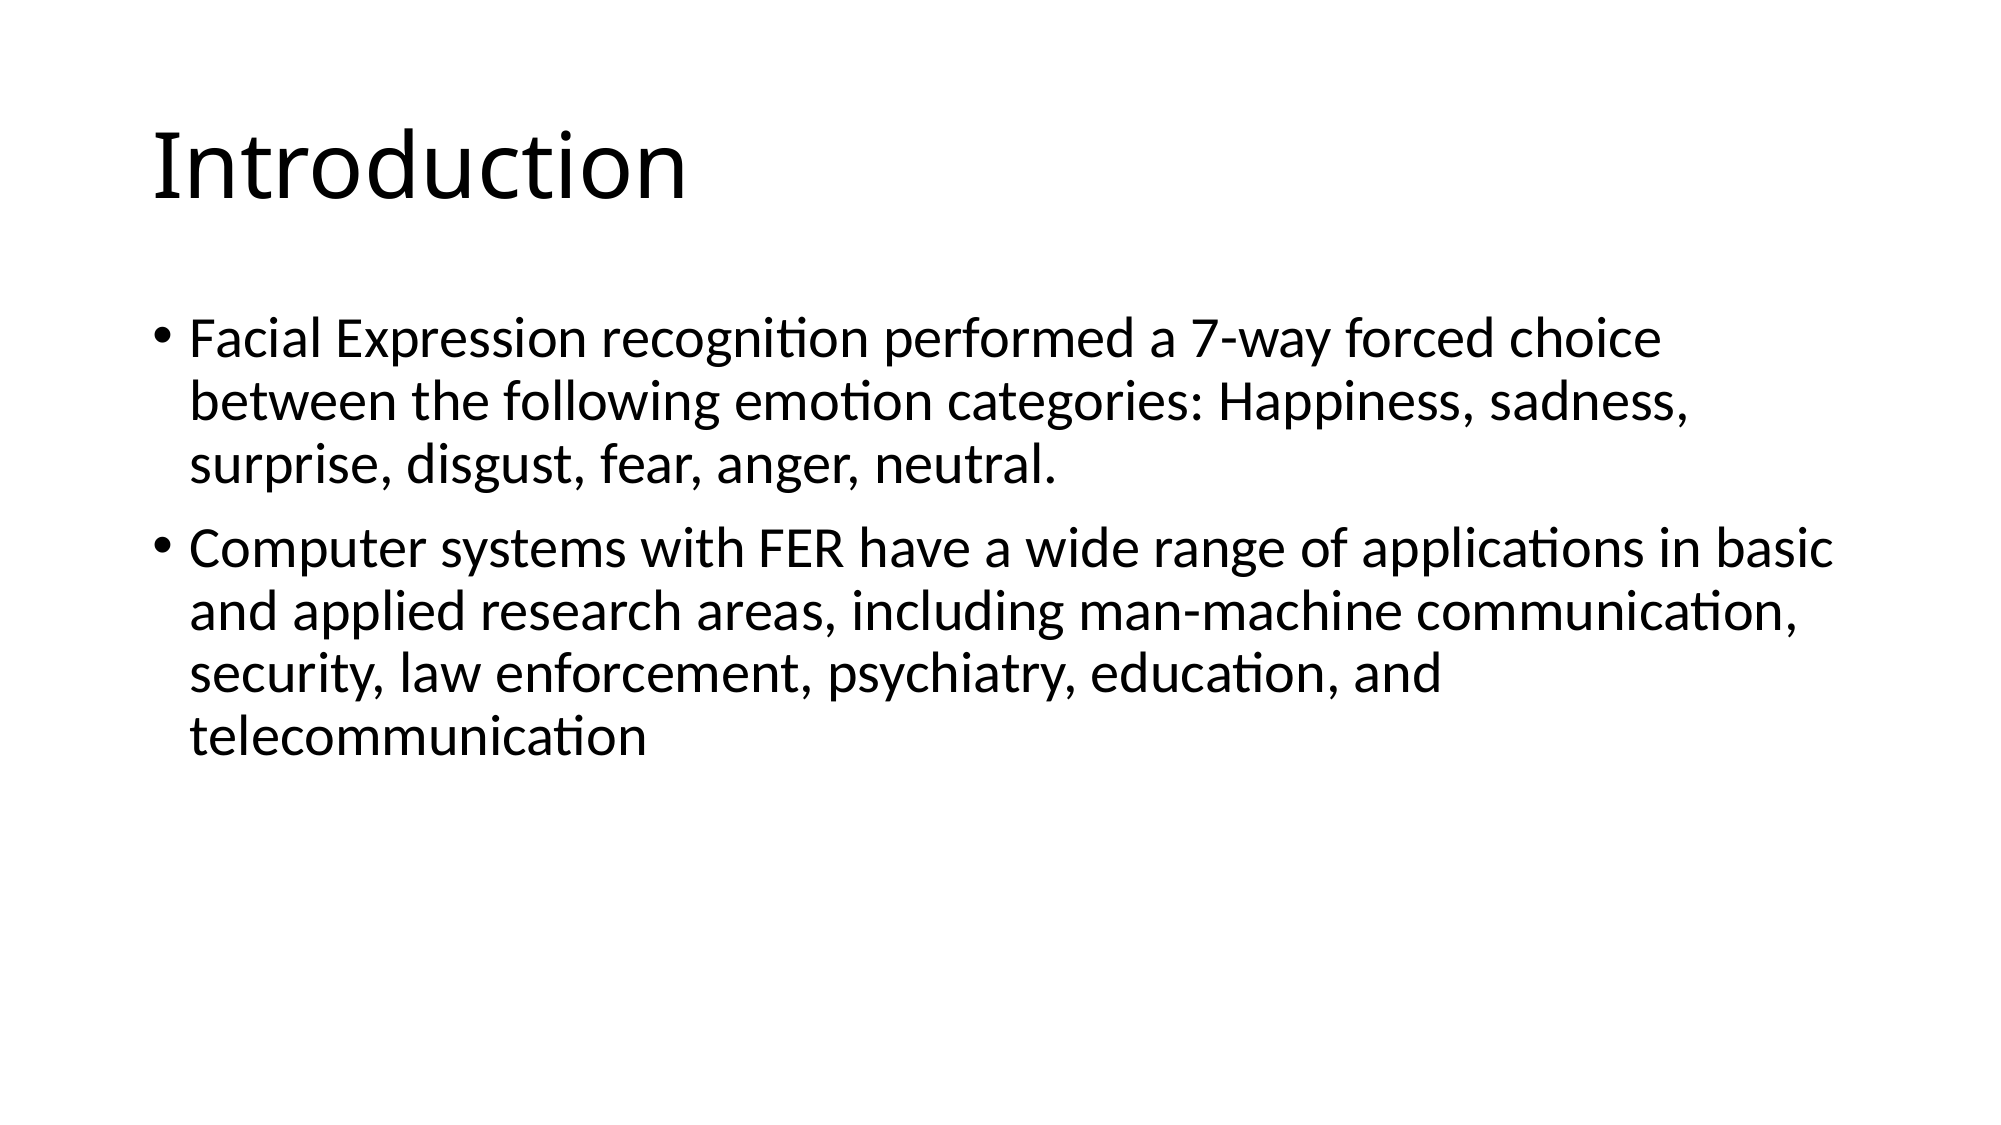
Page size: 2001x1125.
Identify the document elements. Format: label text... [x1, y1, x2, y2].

list Facial Expression recognition performed a 7-way forced choice between the following emotion categories: Happiness, sadness, surprise, disgust, fear, anger, neutral. Computer systems with FER have a wide range of applications in basic and applied research areas, including man-machine communication, security, law enforcement, psychiatry, education, and telecommunication [137, 299, 1863, 1014]
title Introduction [137, 59, 1863, 278]
